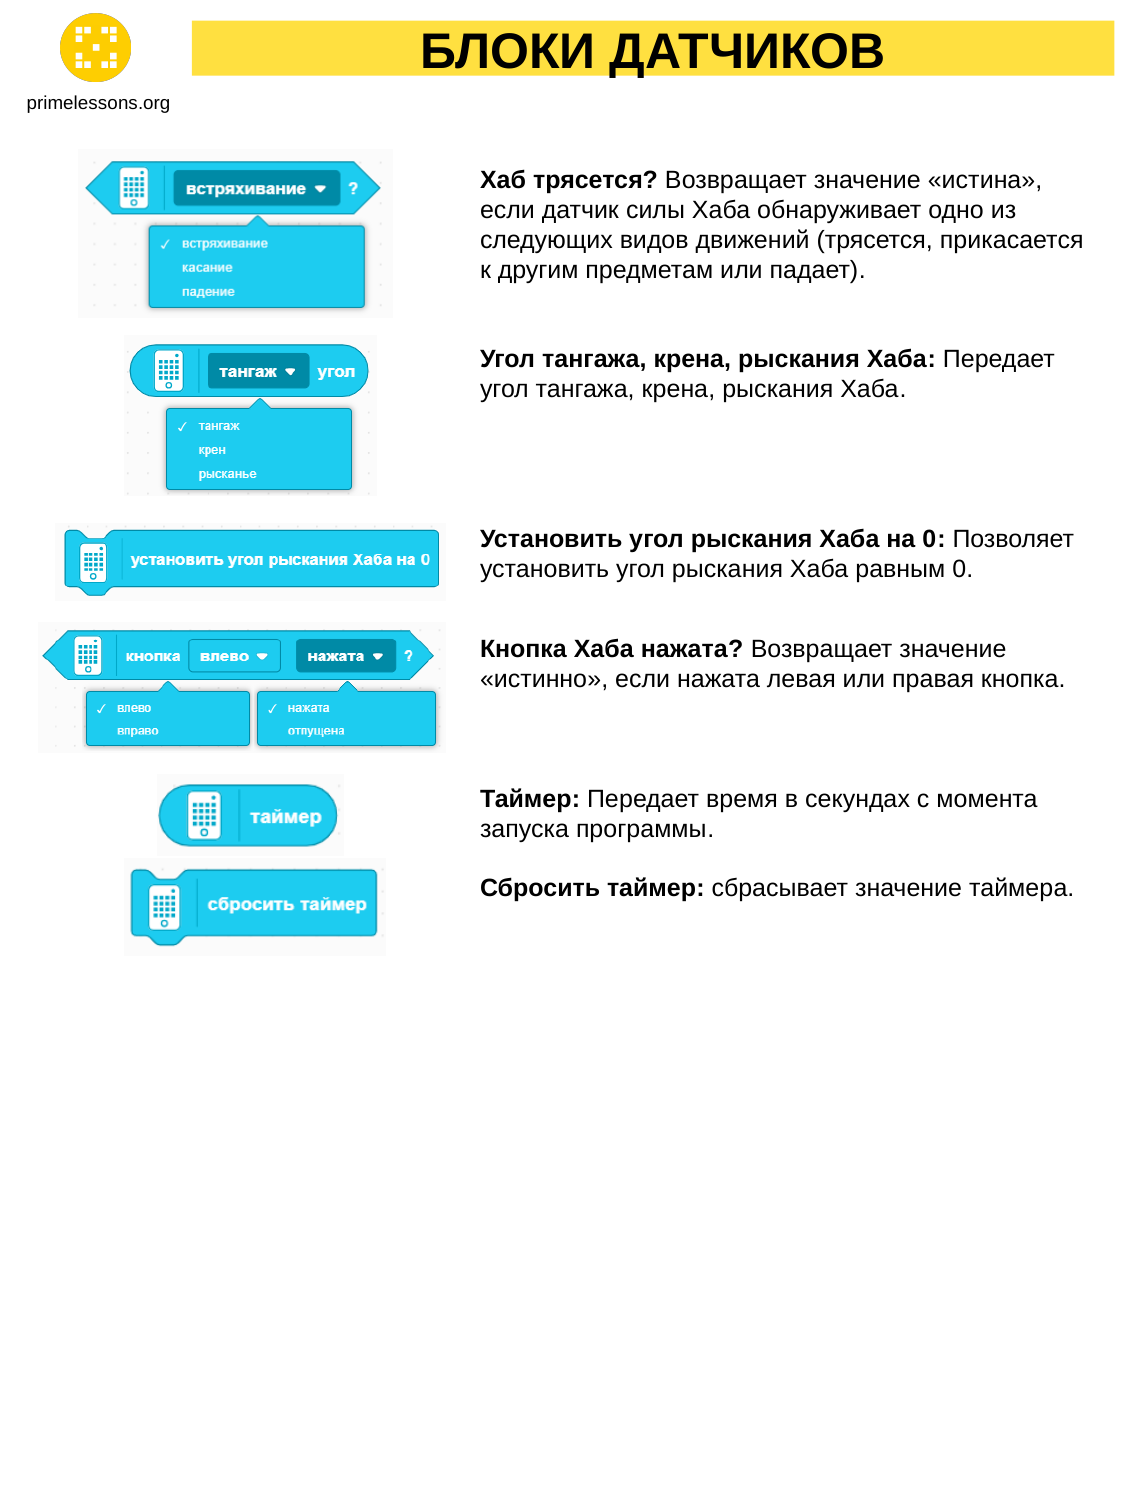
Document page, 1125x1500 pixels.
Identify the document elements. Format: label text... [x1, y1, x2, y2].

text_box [77, 148, 393, 319]
text_box Хаб трясется? Возвращает значение «истина», если датчик силы Хаба обнаруживает одно из следующих видов движений (трясется, прикасается к другим предметам или падает). Угол тангажа, крена, рыскания Хаба: Передает угол тангажа, крена, рыскания Хаба. Установить угол рыскания Хаба на 0: Позволяет установить угол рыскания Хаба равным 0. Кнопка Хаба нажата? Возвращает значение «истинно», если нажата левая или правая кнопка. Таймер: Передает время в секундах с момента запуска программы. Сбросить таймер: сбрасывает значение таймера. [465, 119, 1107, 1481]
text_box БЛОКИ ДАТЧИКОВ [201, 20, 1115, 76]
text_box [123, 858, 387, 957]
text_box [12, 12, 197, 132]
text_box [55, 523, 446, 601]
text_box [157, 774, 344, 856]
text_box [123, 335, 378, 496]
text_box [38, 622, 446, 753]
